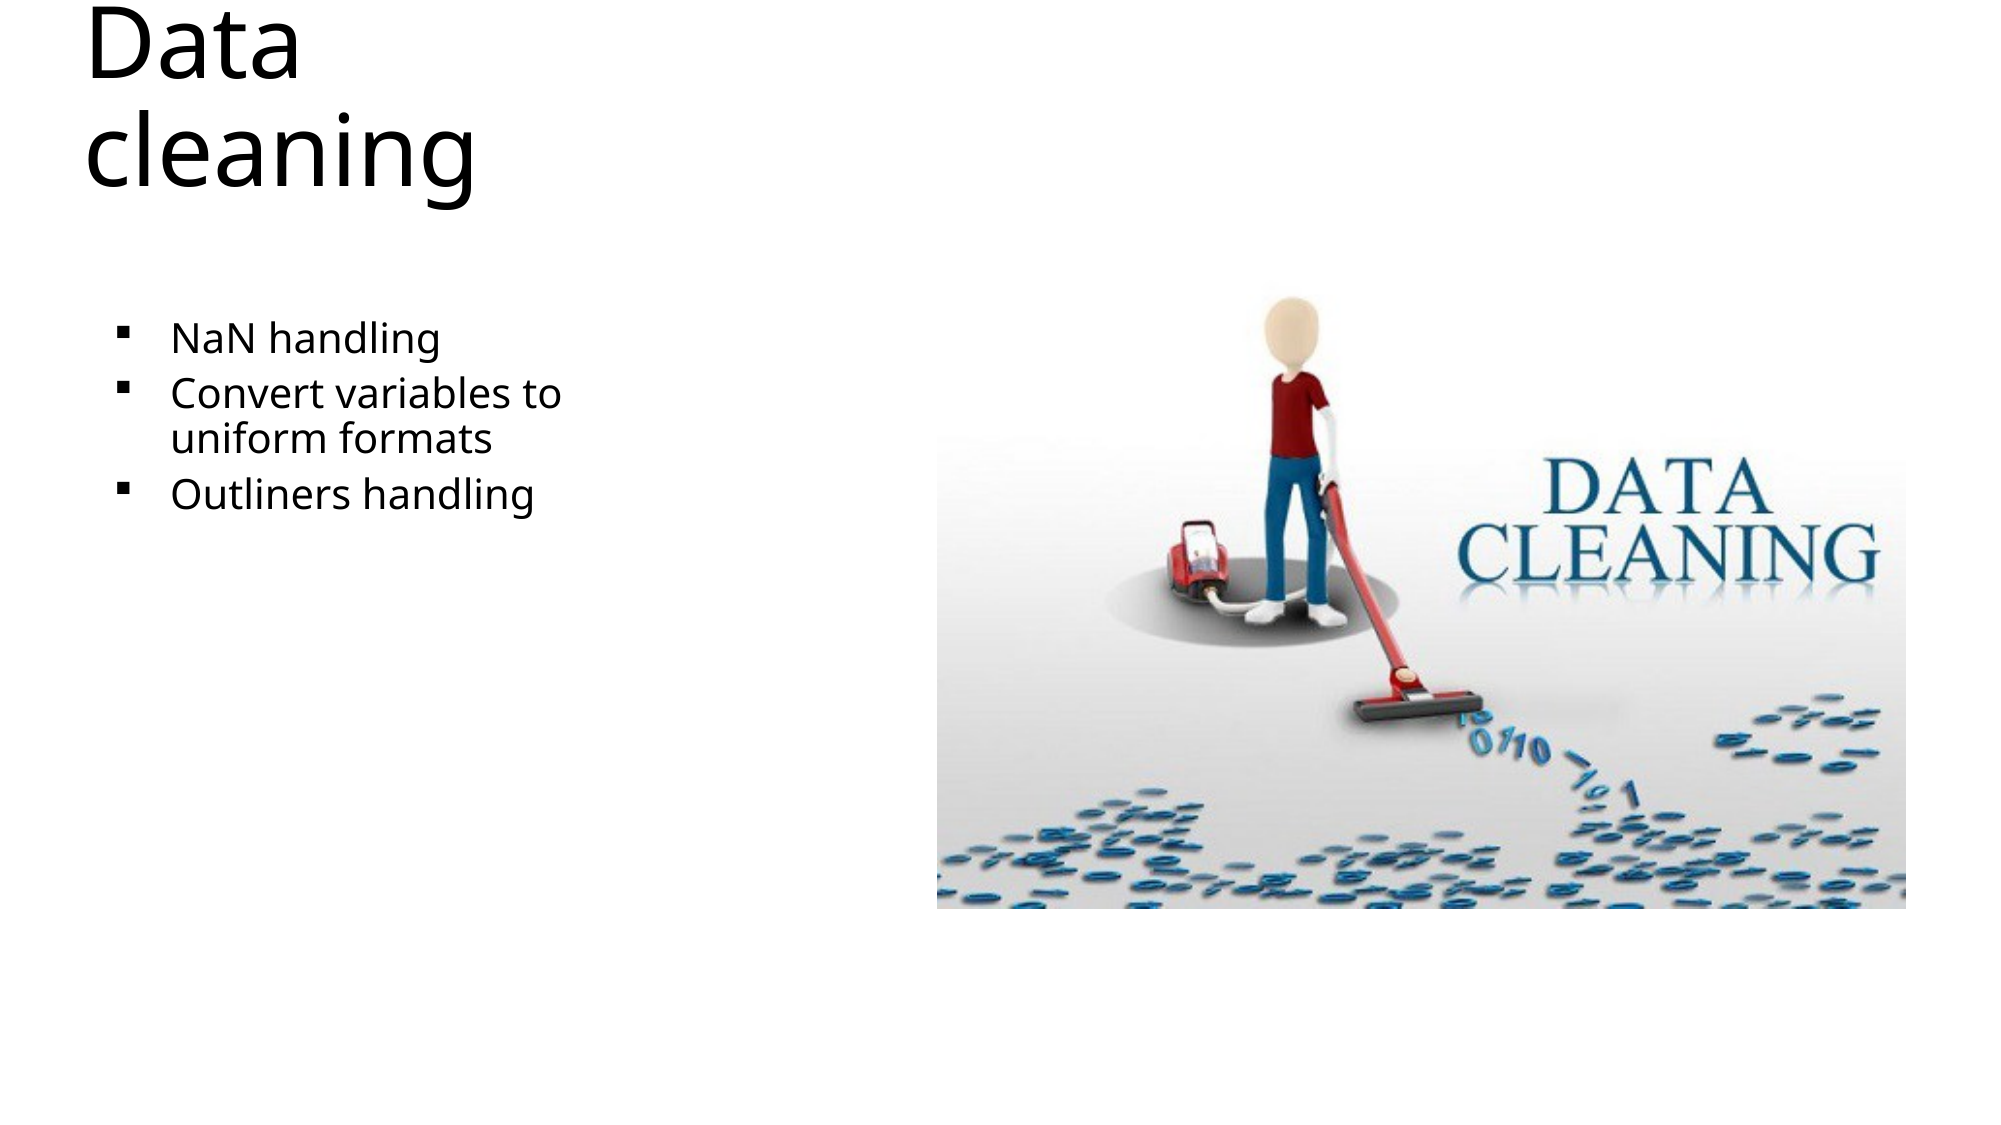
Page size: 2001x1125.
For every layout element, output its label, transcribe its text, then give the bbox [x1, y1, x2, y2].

list NaN handling Convert variables to uniform formats Outliners handling [23, 264, 739, 890]
title Data cleaning [68, 0, 714, 216]
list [937, 264, 1906, 909]
